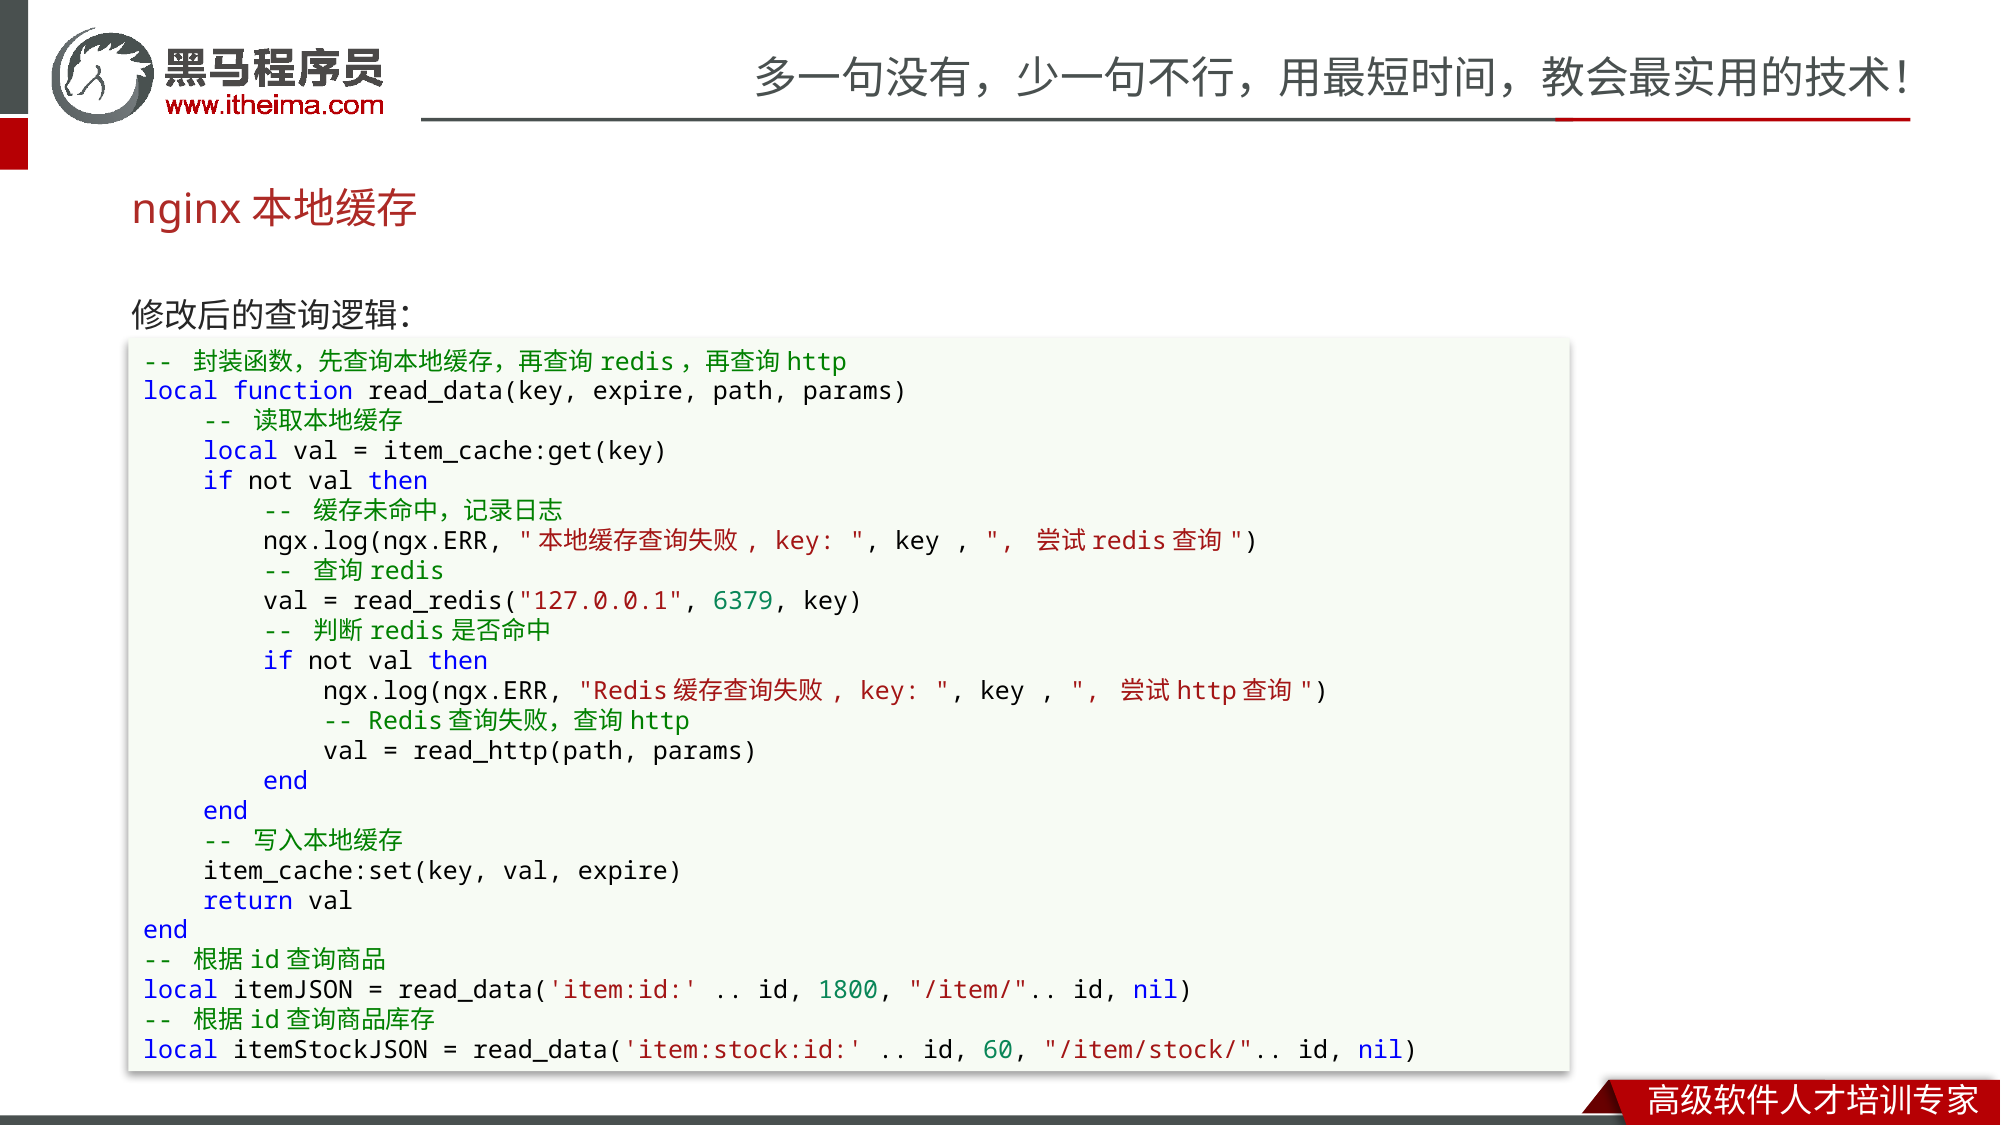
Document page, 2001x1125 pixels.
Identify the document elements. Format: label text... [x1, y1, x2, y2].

text_box -- 封装函数，先查询本地缓存，再查询redis，再查询http local function read_data(key, expire, path, params) -- 读取本地缓存 local val = item_cache:get(key) if not val then -- 缓存未命中，记录日志 ngx.log(ngx.ERR, "本地缓存查询失败, key: ", key , ", 尝试redis查询") -- 查询redis val = read_redis("127.0.0.1", 6379, key) -- 判断redis是否命中 if not val then ngx.log(ngx.ERR, "Redis缓存查询失败, key: ", key , ", 尝试http查询") -- Redis查询失败，查询http val = read_http(path, params) end end -- 写入本地缓存 item_cache:set(key, val, expire) return val end -- 根据id查询商品 local itemJSON = read_data('item:id:' .. id, 1800, "/item/".. id, nil) -- 根据id查询商品库存 local itemStockJSON = read_data('item:stock:id:' .. id, 60, "/item/stock/".. id, nil) [128, 337, 1570, 1072]
picture [50, 26, 384, 125]
title nginx本地缓存 [116, 164, 1872, 250]
list 修改后的查询逻辑： [116, 266, 1872, 900]
